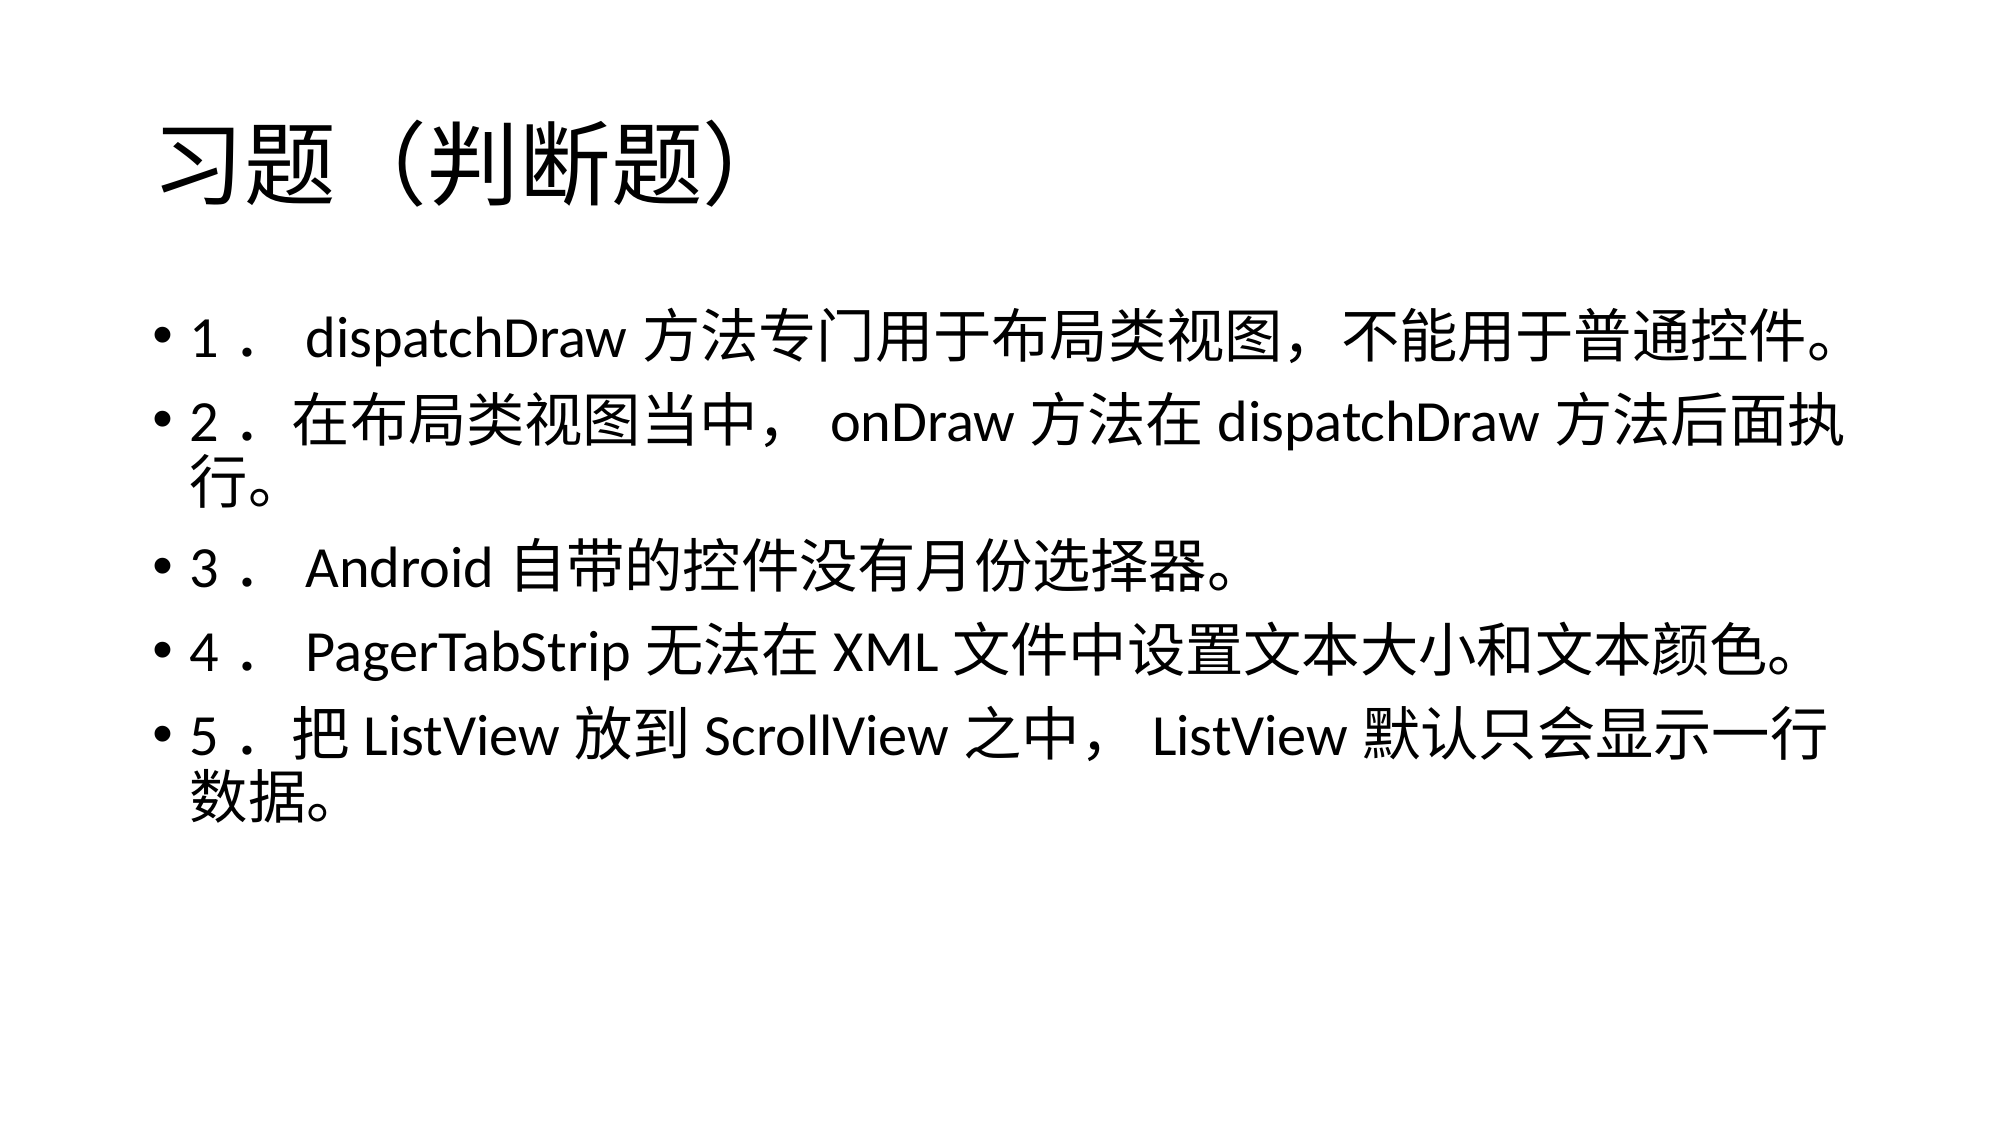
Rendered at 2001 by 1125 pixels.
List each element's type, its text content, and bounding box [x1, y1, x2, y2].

title 习题（判断题） [137, 59, 1863, 278]
list 1．dispatchDraw方法专门用于布局类视图，不能用于普通控件。 2．在布局类视图当中，onDraw方法在dispatchDraw方法后面执行。 3．Android自带的控件没有月份选择器。 4．PagerTabStrip无法在XML文件中设置文本大小和文本颜色。 5．把ListView放到ScrollView之中，ListView默认只会显示一行数据。 [137, 299, 1863, 1014]
